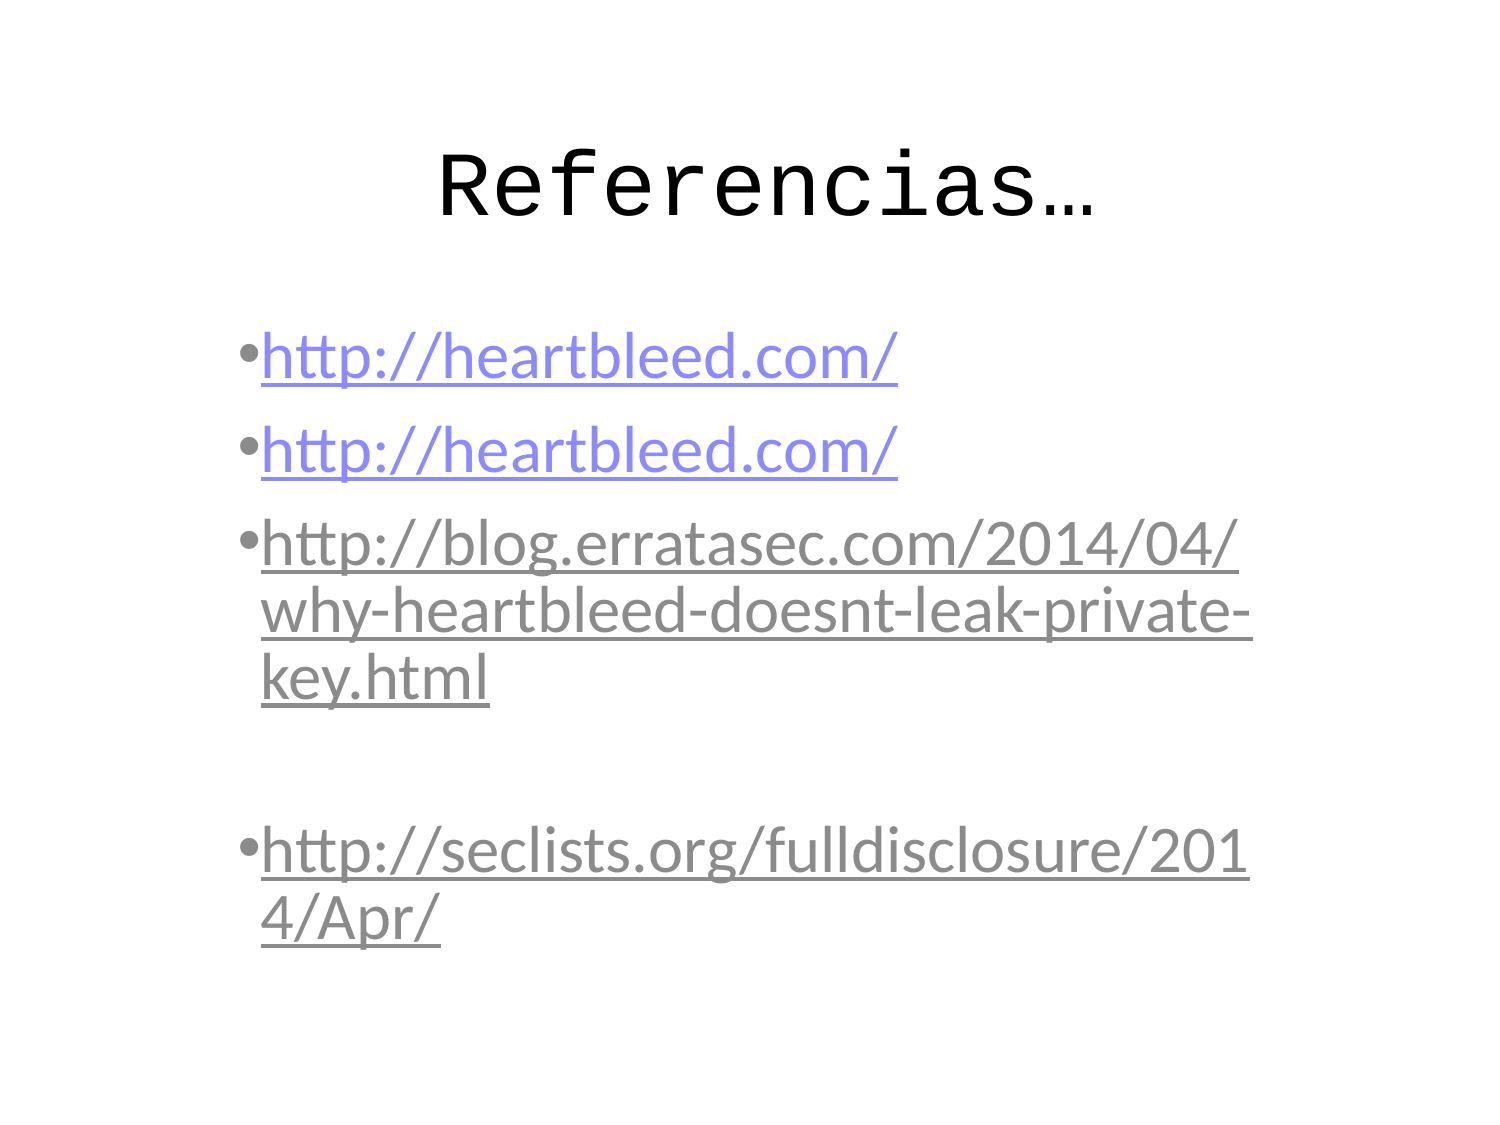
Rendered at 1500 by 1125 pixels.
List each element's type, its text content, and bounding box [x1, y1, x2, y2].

subtitle http://heartbleed.com/ http://heartbleed.com/ http://blog.erratasec.com/2014/04/why-heartbleed-doesnt-leak-private-key.html http://seclists.org/fulldisclosure/2014/Apr/ [222, 304, 1273, 844]
title Referencias… [128, 58, 1404, 300]
